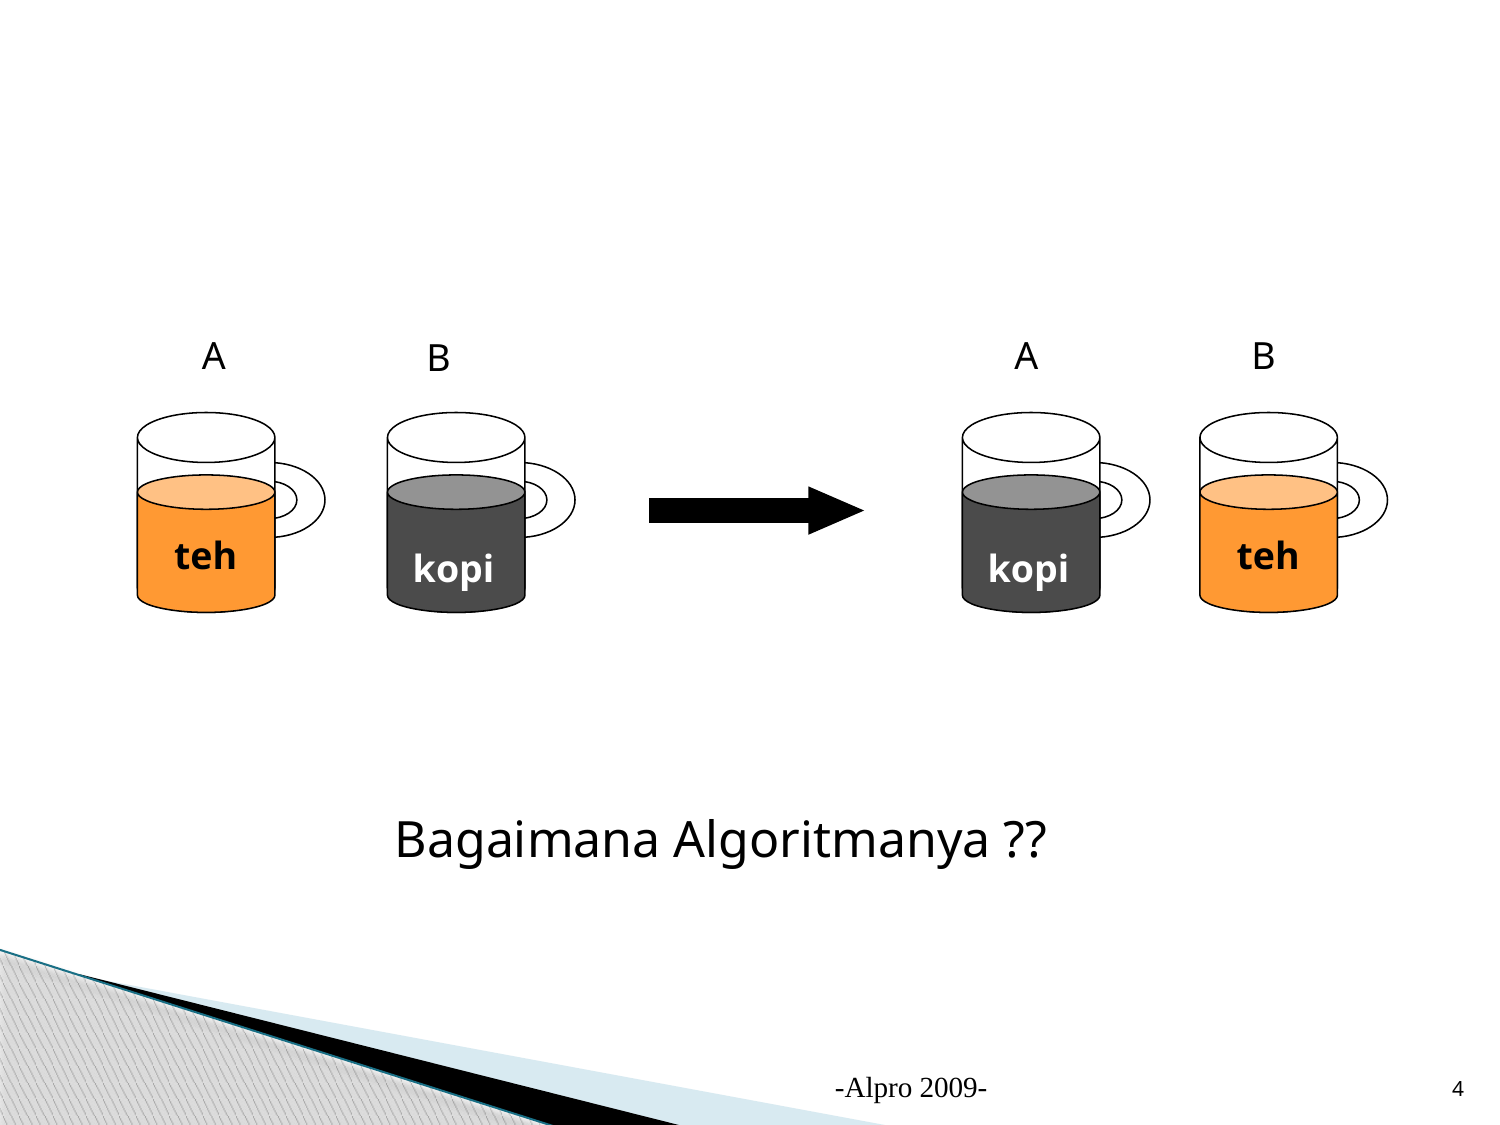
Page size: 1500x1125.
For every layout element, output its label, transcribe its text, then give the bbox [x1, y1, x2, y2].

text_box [1199, 412, 1388, 613]
text_box B [1236, 324, 1291, 385]
footer -Alpro 2009- [718, 1051, 1105, 1112]
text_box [962, 412, 1151, 613]
text_box B [411, 327, 466, 387]
text_box [649, 487, 863, 534]
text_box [137, 412, 326, 613]
text_box Bagaimana Algoritmanya ?? [379, 799, 1062, 875]
text_box A [999, 324, 1053, 385]
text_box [387, 412, 576, 613]
slide_number 4 [1418, 1051, 1479, 1112]
text_box A [187, 324, 241, 385]
